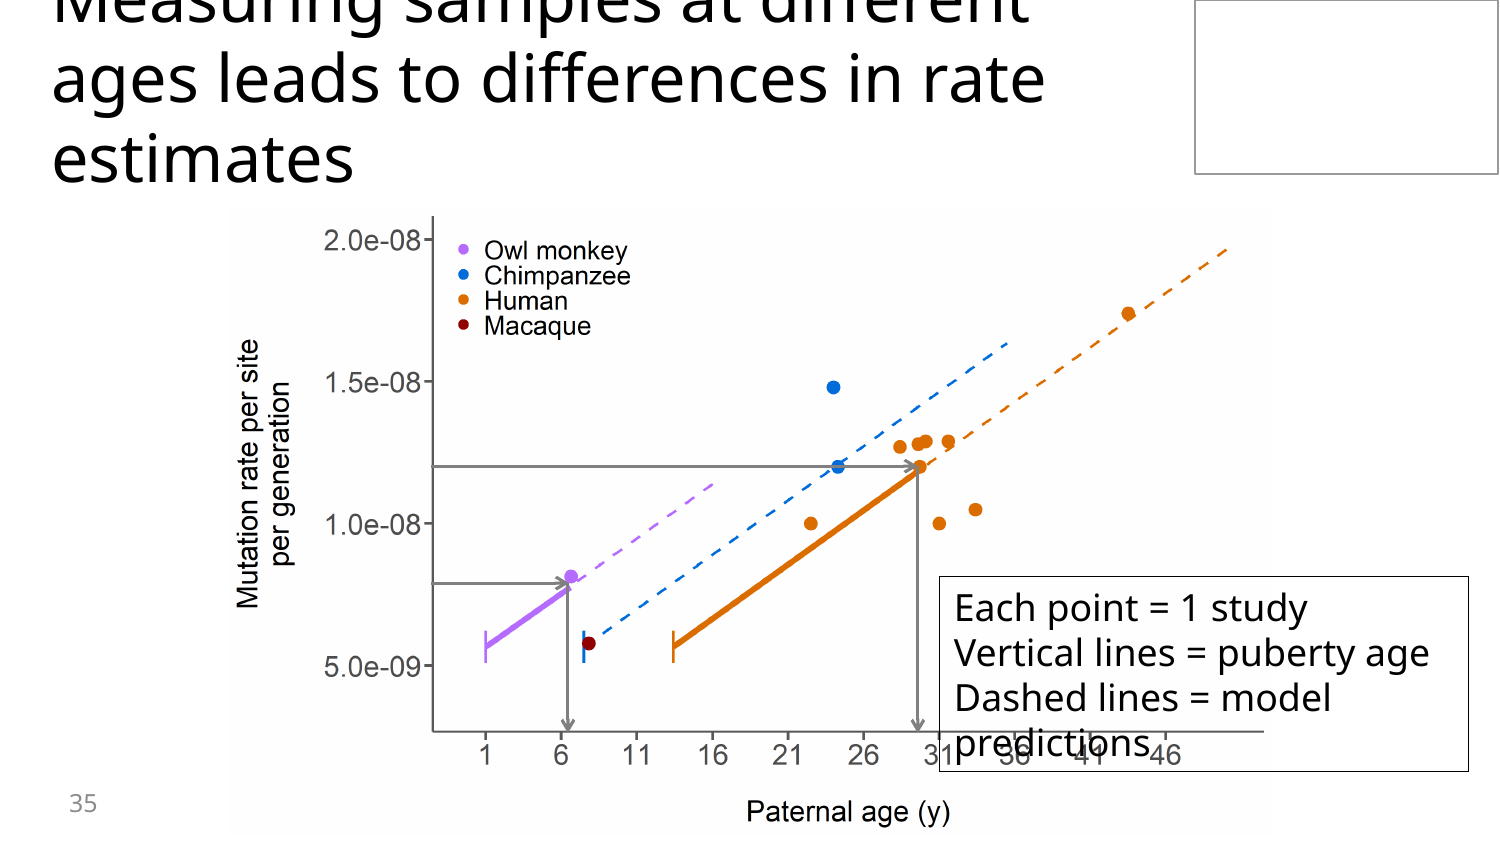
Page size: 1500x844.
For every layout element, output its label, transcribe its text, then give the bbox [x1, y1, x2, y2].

picture [227, 207, 1272, 835]
title Measuring samples at different ages leads to differences in rate estimates [35, 5, 1176, 147]
slide_number 35 [54, 782, 222, 827]
text_box Each point = 1 study Vertical lines = puberty age Dashed lines = model predictions [1276, 576, 1469, 772]
